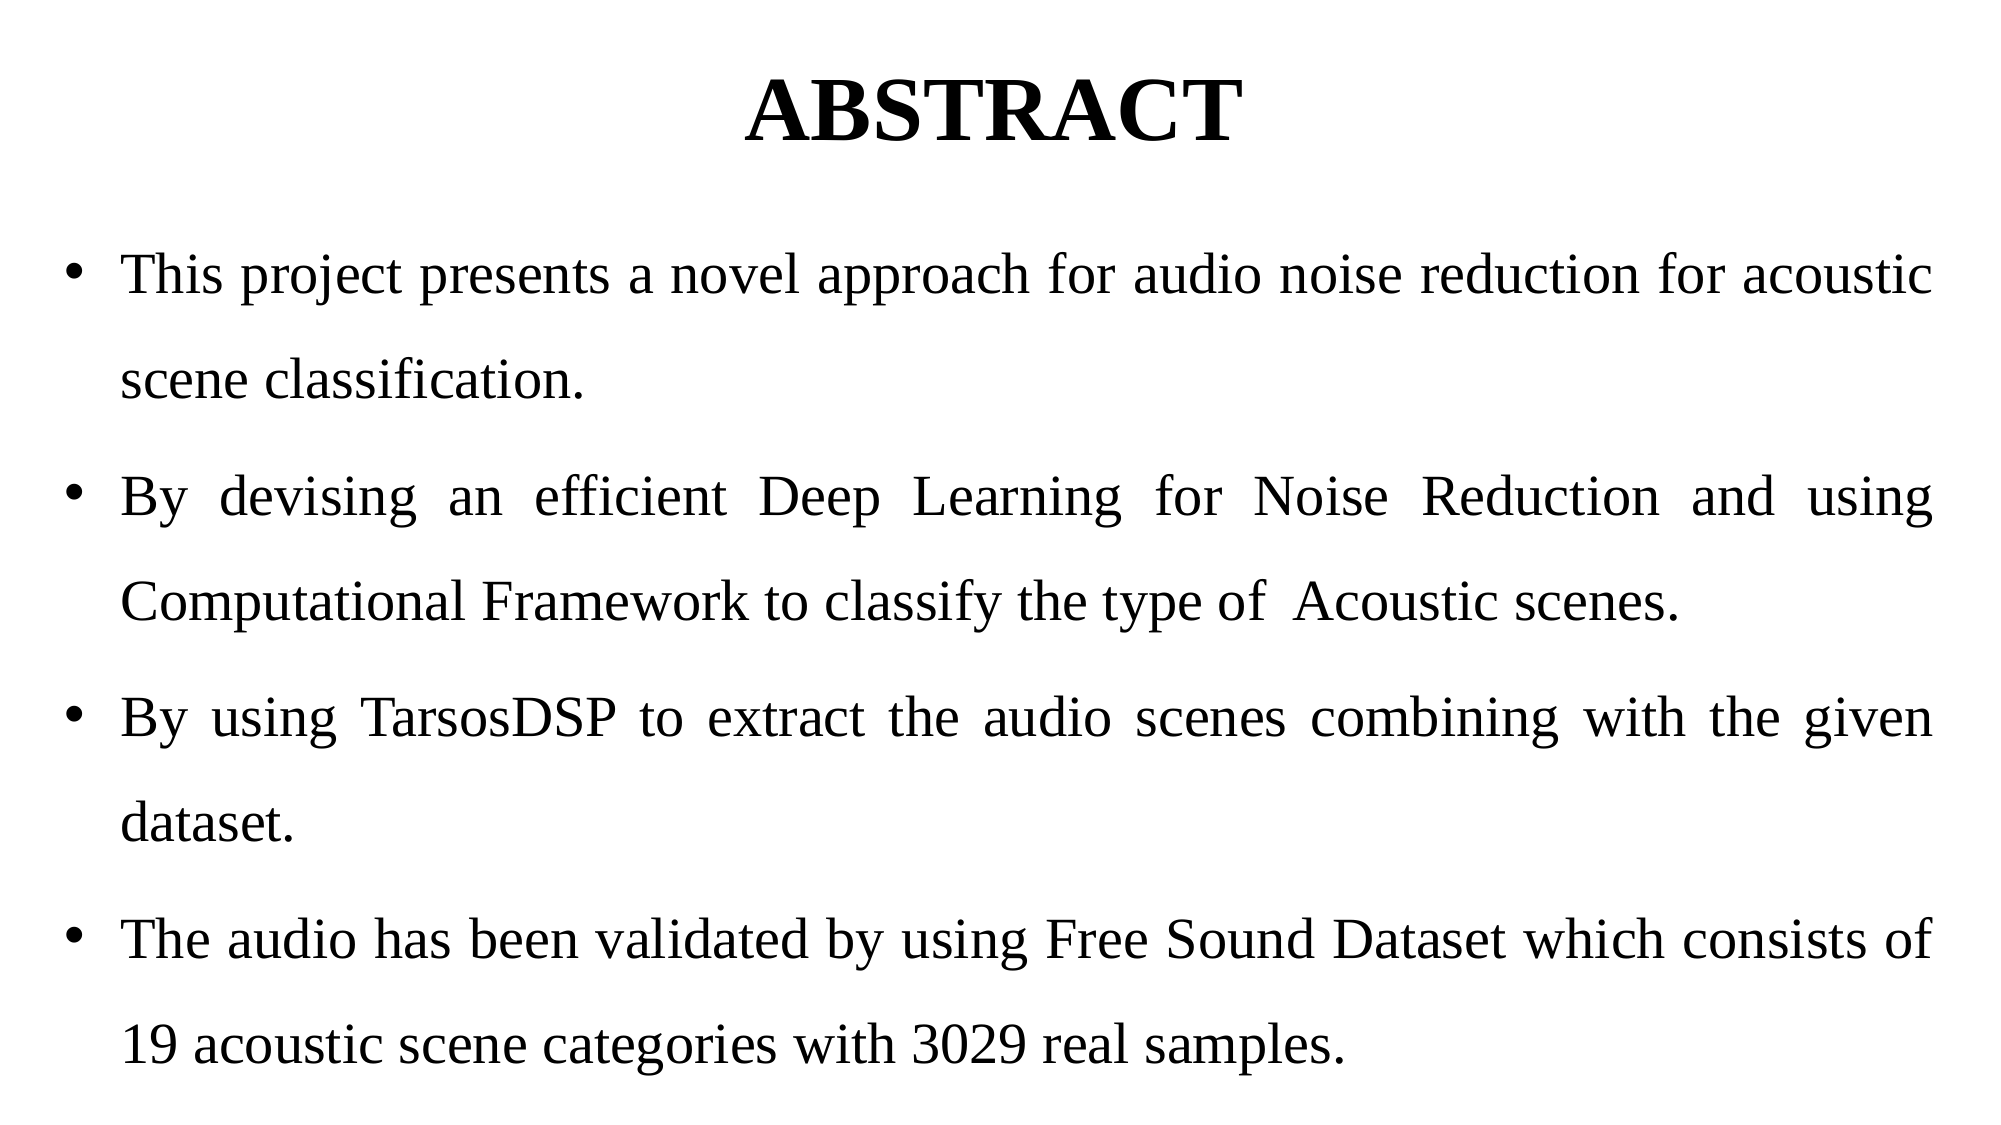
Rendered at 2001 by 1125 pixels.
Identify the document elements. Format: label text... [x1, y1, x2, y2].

title ABSTRACT [132, 25, 1858, 182]
list This project presents a novel approach for audio noise reduction for acoustic scene classification. By devising an efficient Deep Learning for Noise Reduction and using Computational Framework to classify the type of Acoustic scenes. By using TarsosDSP to extract the audio scenes combining with the given dataset. The audio has been validated by using Free Sound Dataset which consists of 19 acoustic scene categories with 3029 real samples. [49, 192, 1950, 1053]
